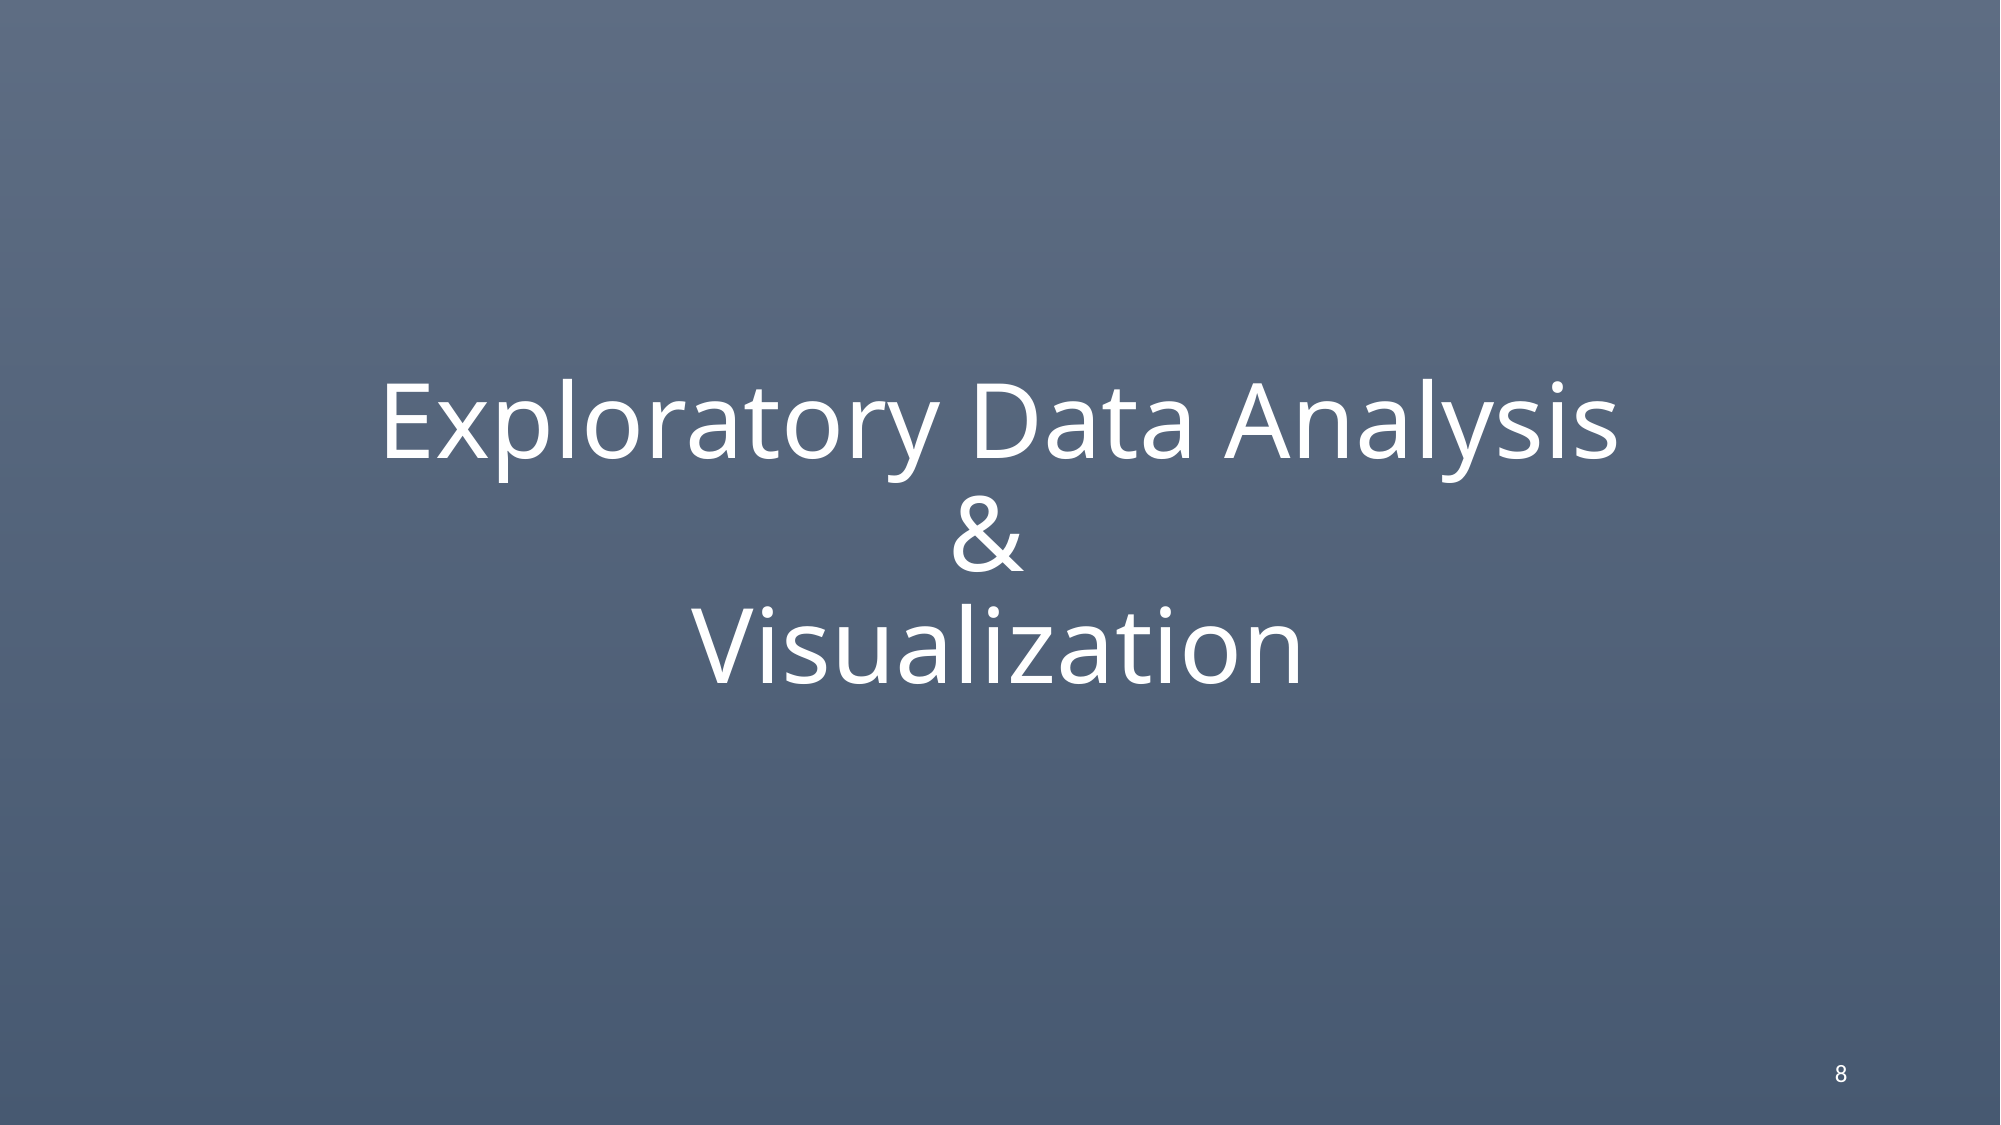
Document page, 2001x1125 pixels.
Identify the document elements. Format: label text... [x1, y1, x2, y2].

title Exploratory Data Analysis & Visualization [26, 322, 1974, 714]
slide_number 8 [1412, 1042, 1863, 1103]
